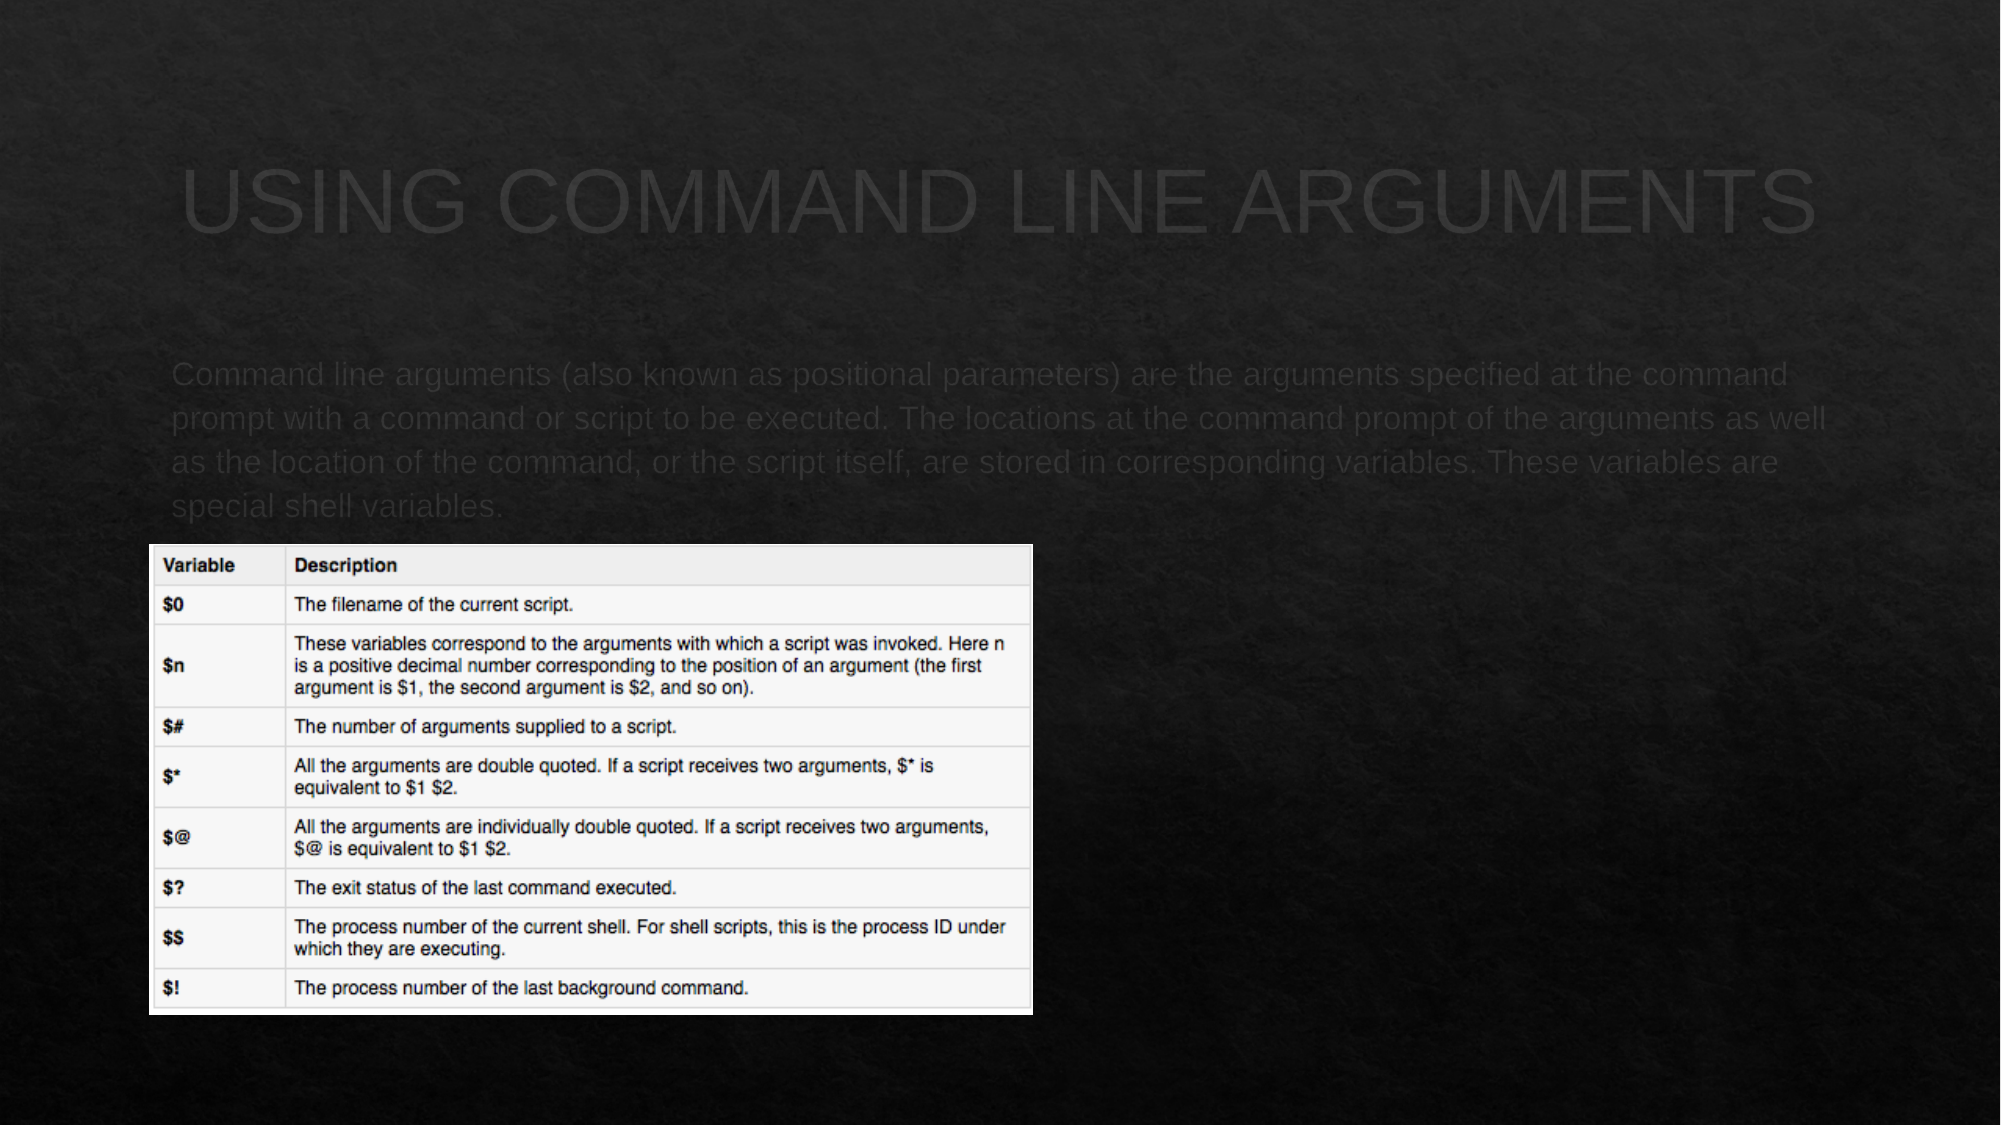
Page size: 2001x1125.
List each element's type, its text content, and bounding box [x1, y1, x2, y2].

picture [149, 543, 1033, 1015]
title USING COMMAND LINE ARGUMENTS [149, 99, 1849, 307]
list Command line arguments (also known as positional parameters) are the arguments specified at the command prompt with a command or script to be executed. The locations at the command prompt of the arguments as well as the location of the command, or the script itself, are stored in corresponding variables. These variables are special shell variables. [149, 340, 1849, 950]
